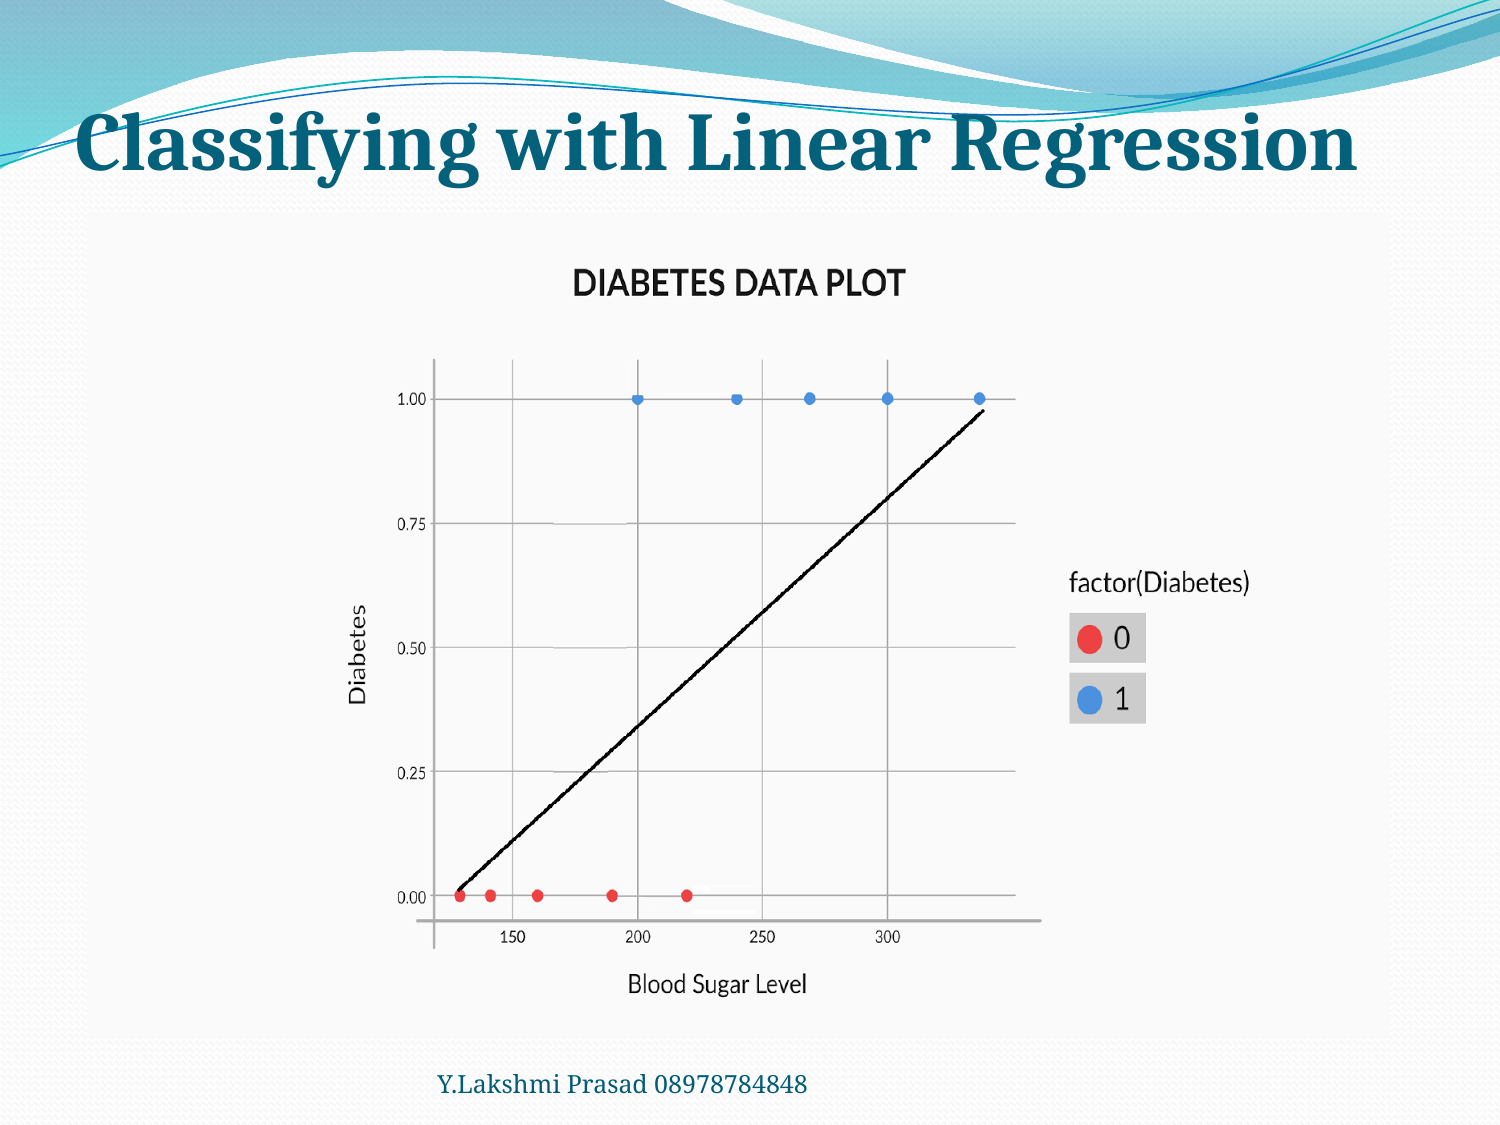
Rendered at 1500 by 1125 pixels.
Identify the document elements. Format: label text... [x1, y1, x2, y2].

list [87, 212, 1391, 1038]
footer Y.Lakshmi Prasad 08978784848 [437, 1050, 988, 1103]
title Classifying with Linear Regression [75, 50, 1425, 188]
